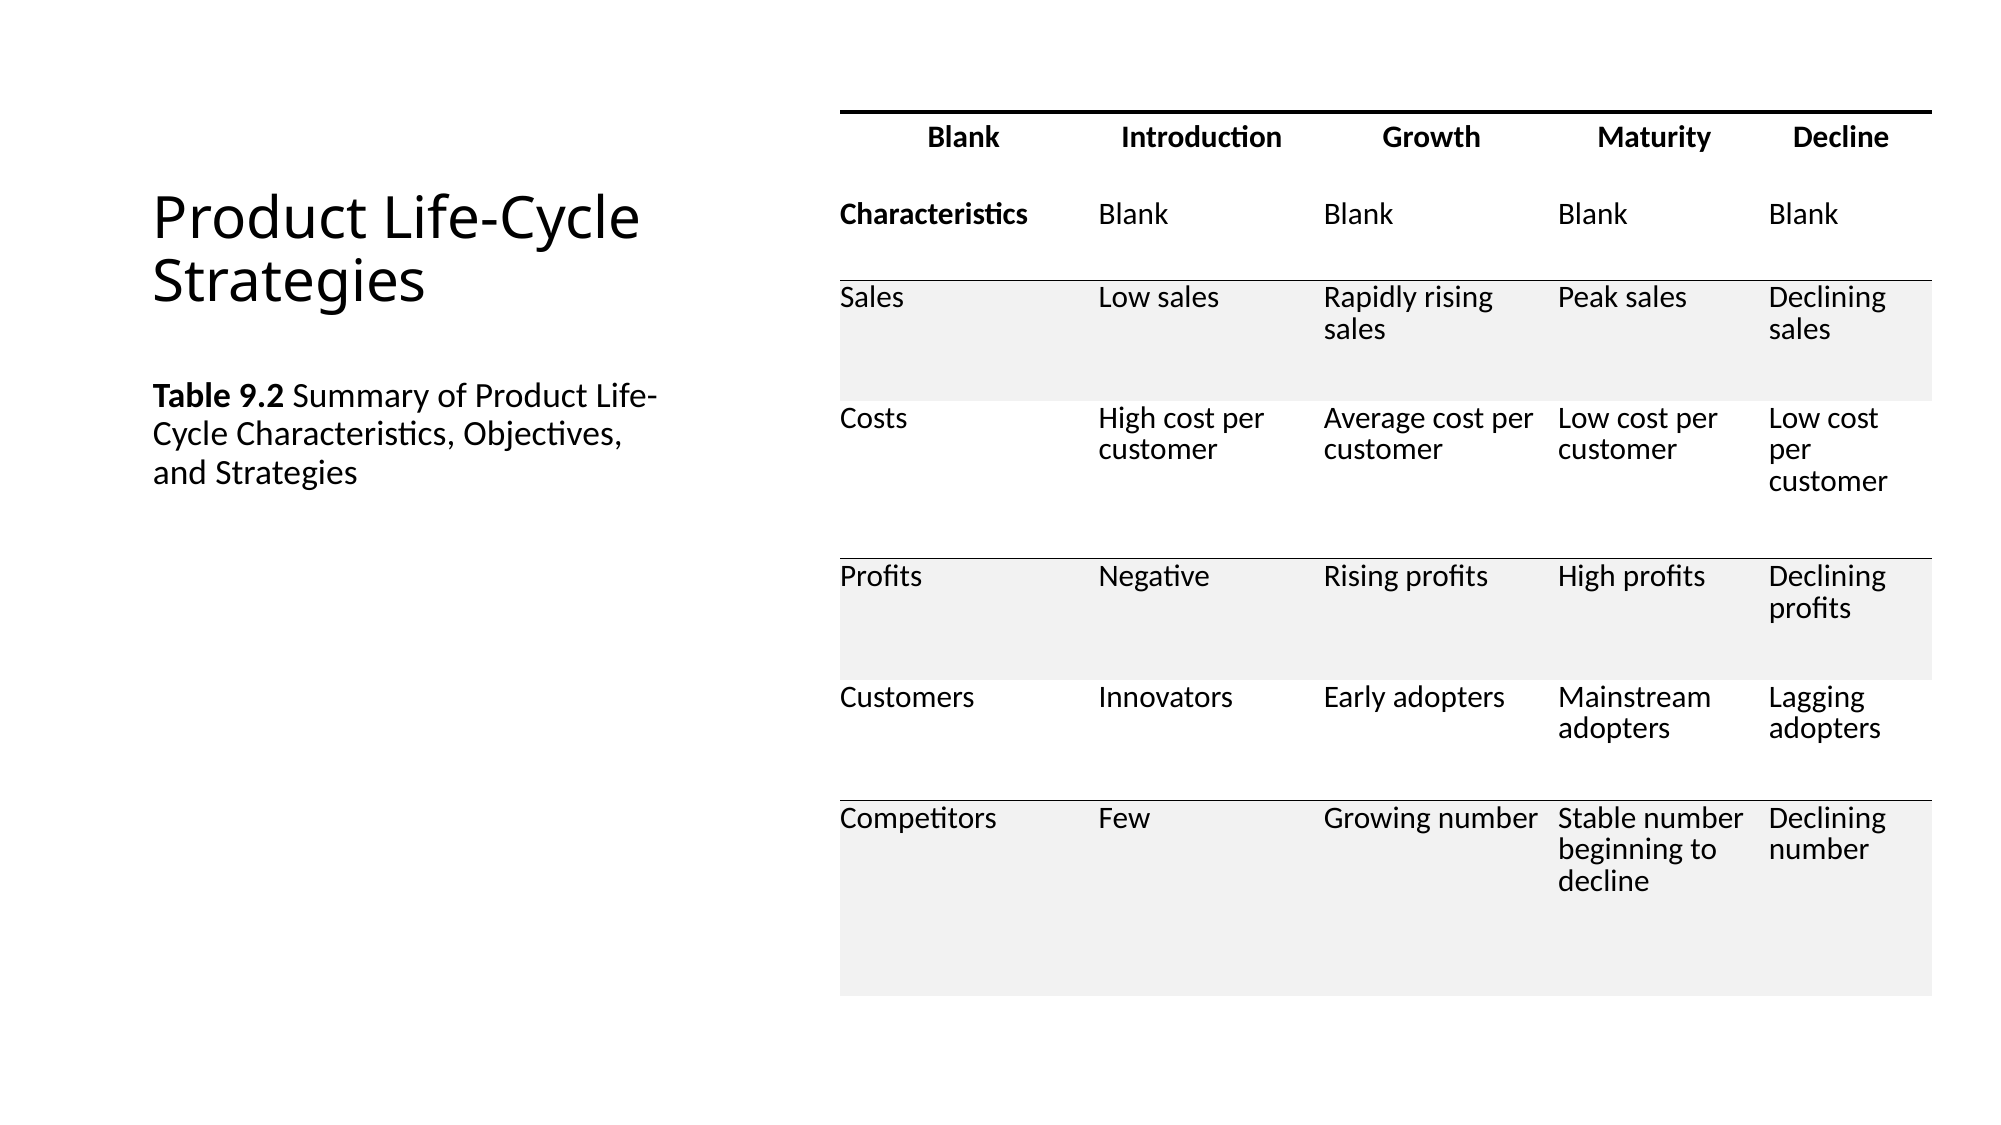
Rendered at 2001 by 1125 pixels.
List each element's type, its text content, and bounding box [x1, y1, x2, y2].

table_cell Stable number beginning to decline [1558, 801, 1769, 996]
table_cell Few [1098, 801, 1324, 996]
table_cell Early adopters [1324, 680, 1558, 800]
table_cell Blank [1558, 196, 1769, 280]
table_cell Low cost per customer [1558, 401, 1769, 558]
table_cell Innovators [1098, 680, 1324, 800]
table_header Decline [1769, 114, 1932, 196]
table_cell Blank [1098, 196, 1324, 280]
table_cell Declining profits [1769, 559, 1932, 680]
table_cell Average cost per customer [1324, 401, 1558, 558]
table_cell Rapidly rising sales [1324, 281, 1558, 401]
title Product Life-Cycle Strategies [138, 160, 698, 342]
table_cell Profits [840, 559, 1098, 680]
table_header Introduction [1098, 114, 1324, 196]
table_cell Low cost per customer [1769, 401, 1932, 558]
table_cell Low sales [1098, 281, 1324, 401]
table_cell Negative [1098, 559, 1324, 680]
table_cell Declining sales [1769, 281, 1932, 401]
table_cell High profits [1558, 559, 1769, 680]
list Table 9.2 Summary of Product Life-Cycle Characteristics, Objectives, and Strategies [138, 369, 698, 954]
table_header Maturity [1558, 114, 1769, 196]
table_cell Growing number [1324, 801, 1558, 996]
table_cell Blank [1769, 196, 1932, 280]
table_cell High cost per customer [1098, 401, 1324, 558]
table_cell Customers [840, 680, 1098, 800]
table_header Blank [840, 114, 1098, 196]
table_cell Mainstream adopters [1558, 680, 1769, 800]
table_cell Competitors [840, 801, 1098, 996]
table_header Growth [1324, 114, 1558, 196]
table_cell Sales [840, 281, 1098, 401]
table_cell Costs [840, 401, 1098, 558]
table_cell Blank [1324, 196, 1558, 280]
table_cell Peak sales [1558, 281, 1769, 401]
table_cell Characteristics [840, 196, 1098, 280]
table_cell Rising profits [1324, 559, 1558, 680]
table_cell Declining number [1769, 801, 1932, 996]
table_cell Lagging adopters [1769, 680, 1932, 800]
